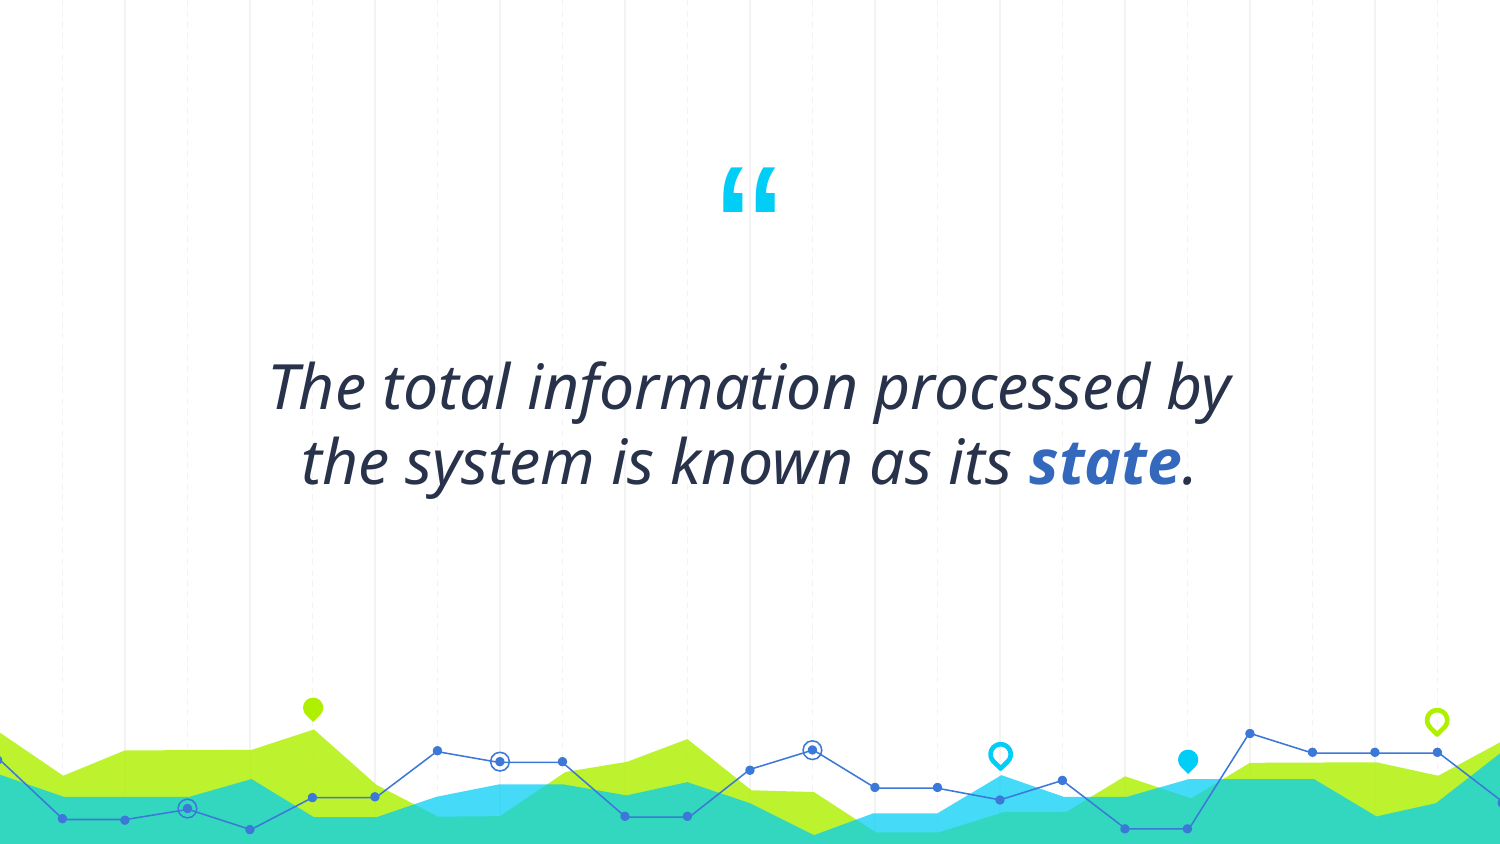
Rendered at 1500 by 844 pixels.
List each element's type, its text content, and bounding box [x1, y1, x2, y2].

list The total information processed by the system is known as its state. [249, 354, 1251, 490]
